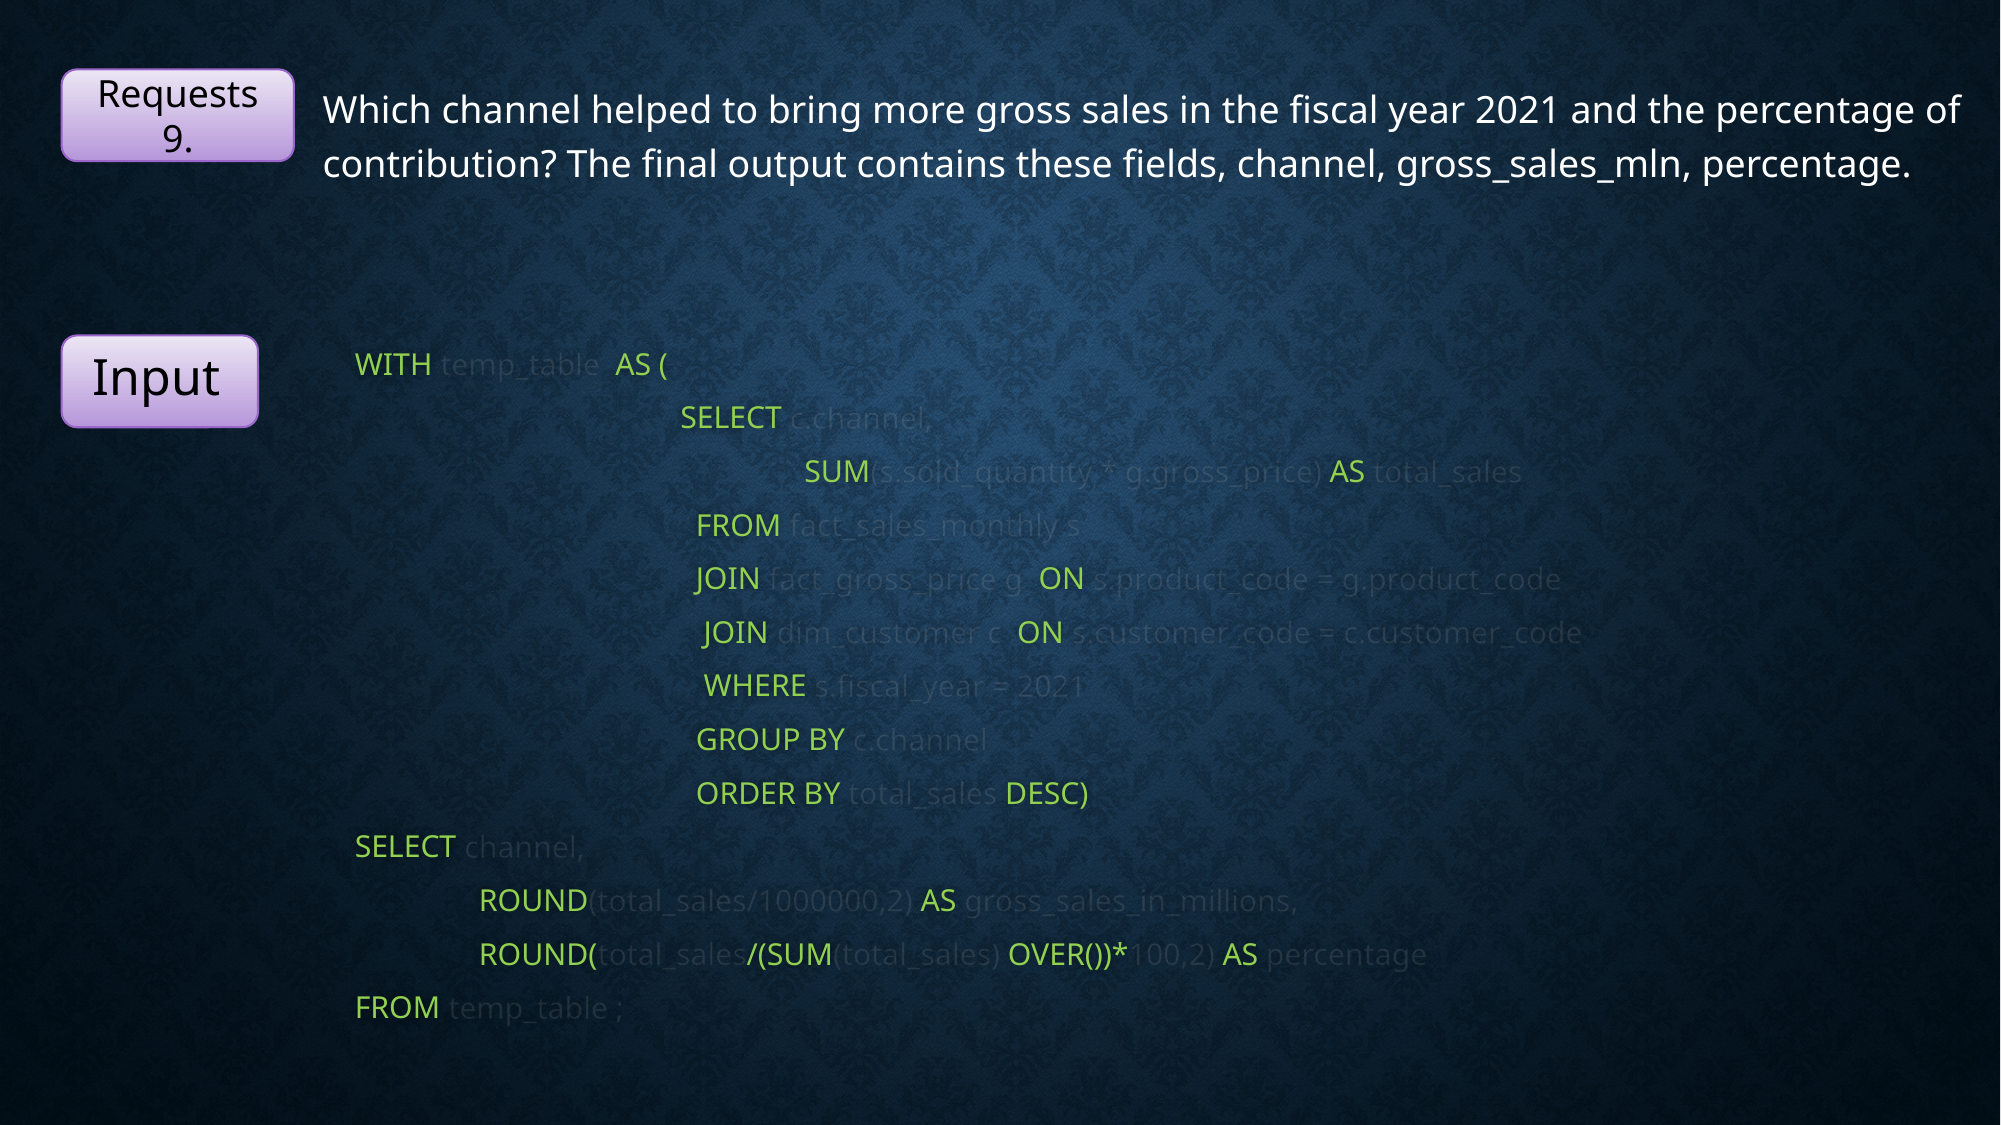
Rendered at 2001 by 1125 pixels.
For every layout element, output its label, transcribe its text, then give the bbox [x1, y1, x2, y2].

text_box Requests 9. [60, 68, 295, 163]
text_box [61, 334, 1923, 1037]
list Which channel helped to bring more gross sales in the fiscal year 2021 and the percentage of contribution? The final output contains these fields, channel, gross_sales_mln, percentage. [301, 69, 1979, 214]
